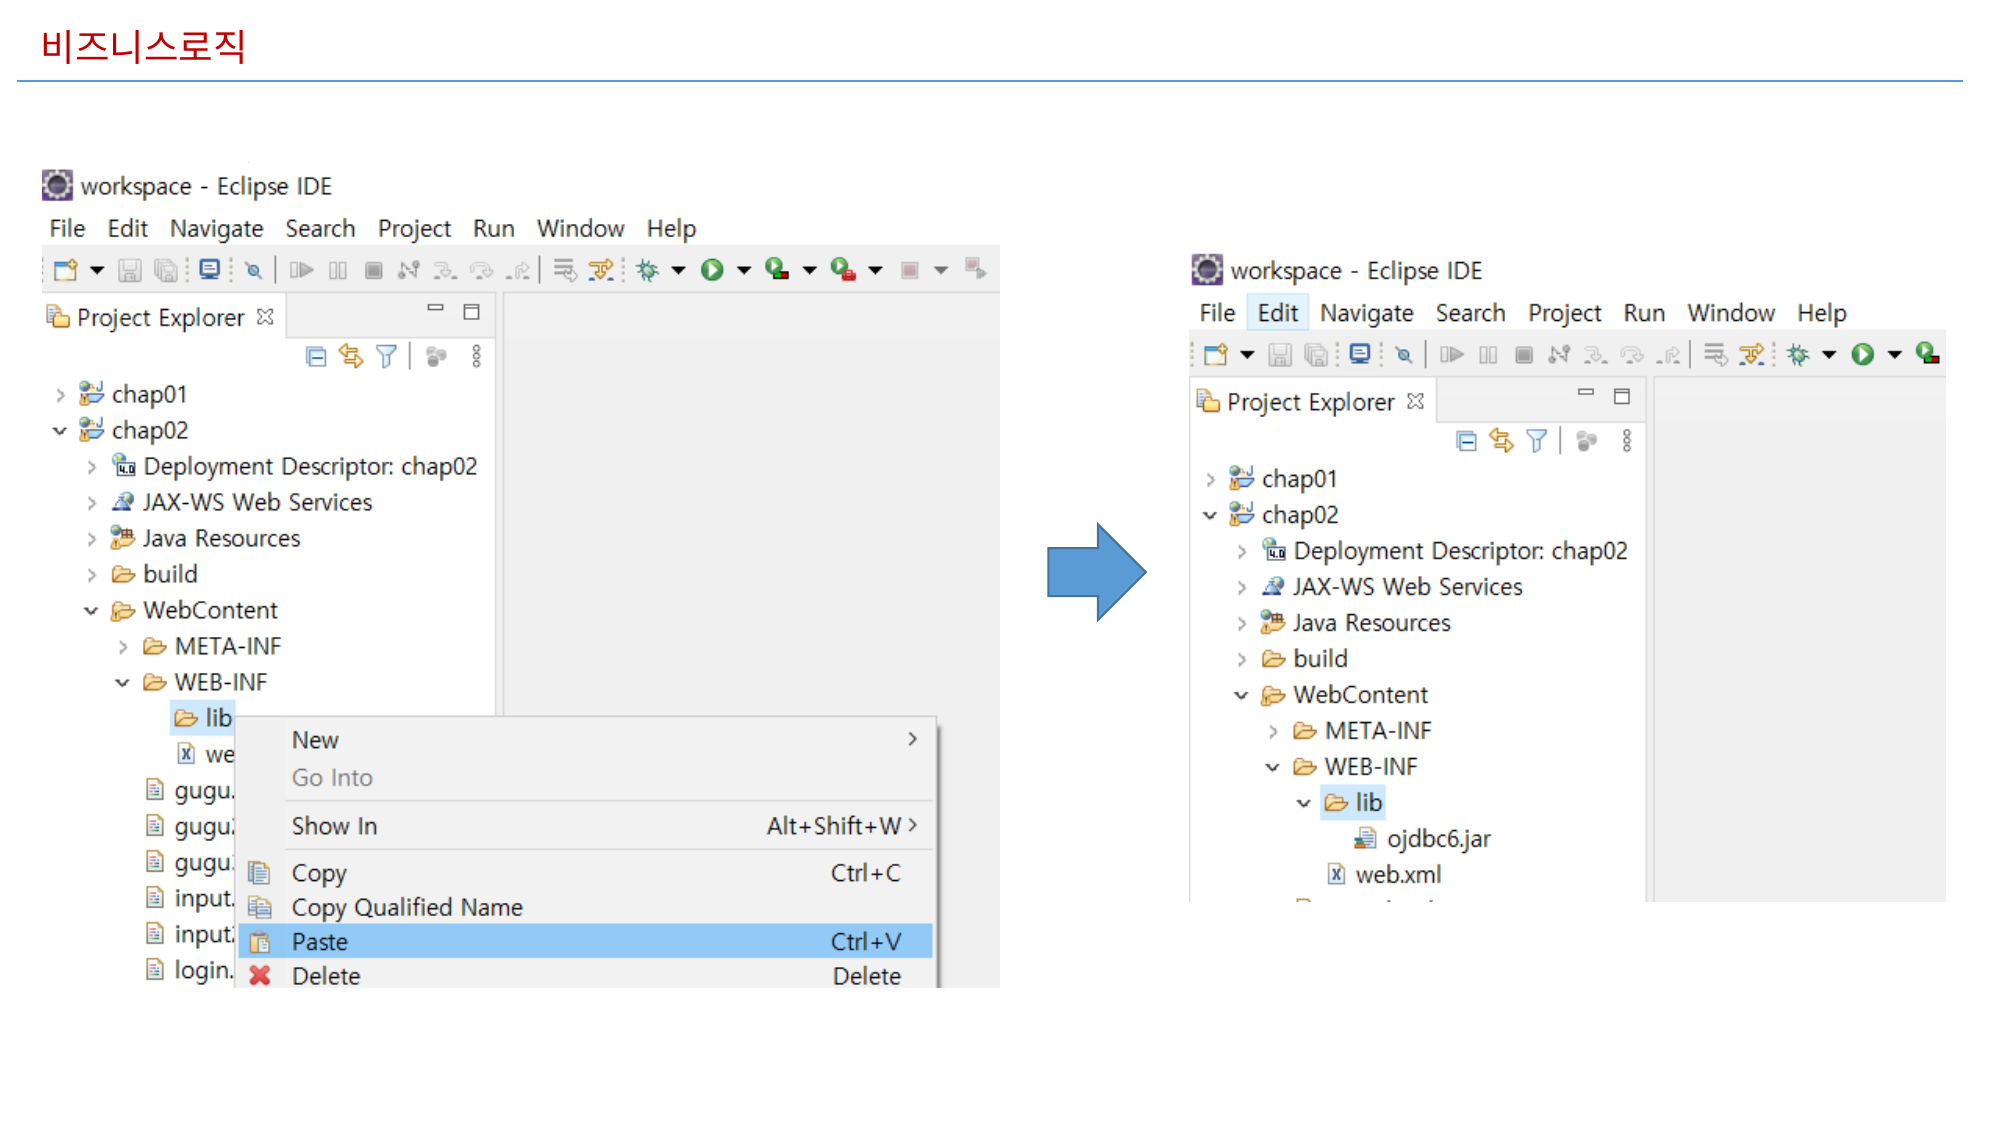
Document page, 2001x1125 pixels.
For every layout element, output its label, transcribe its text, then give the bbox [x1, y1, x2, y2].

text_box 비즈니스로직 [25, 16, 729, 77]
picture [42, 162, 1000, 988]
text_box [1047, 521, 1148, 623]
picture [1189, 248, 1946, 902]
